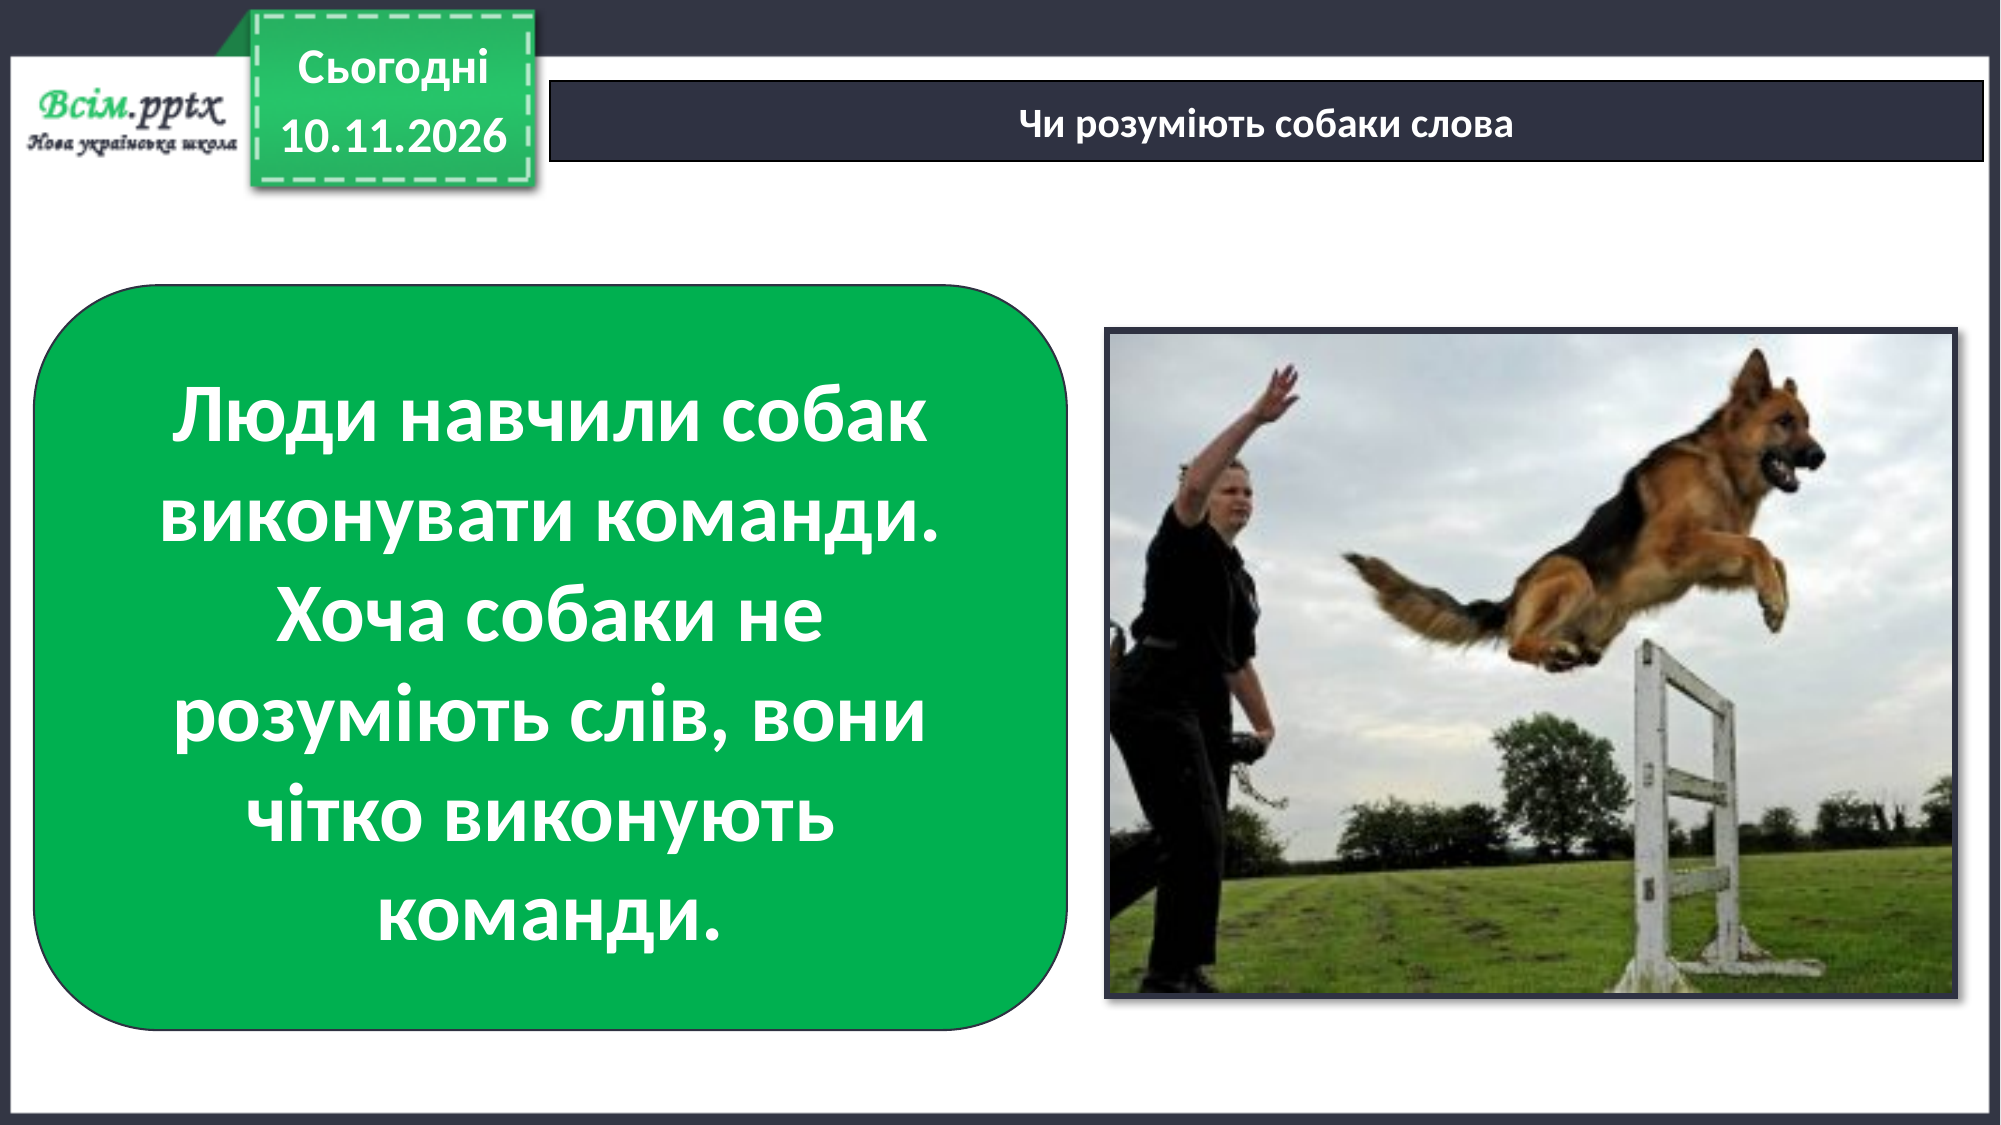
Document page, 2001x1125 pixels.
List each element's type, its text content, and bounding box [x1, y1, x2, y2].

text_box Сьогодні [284, 26, 535, 101]
picture [0, 0, 2001, 1125]
text_box Люди навчили собак виконувати команди. Хоча собаки не розуміють слів, вони чітко виконують команди. [32, 284, 1068, 1032]
text_box Чи розуміють собаки слова [549, 80, 1984, 162]
text_box 30.01.2022 [263, 101, 524, 164]
